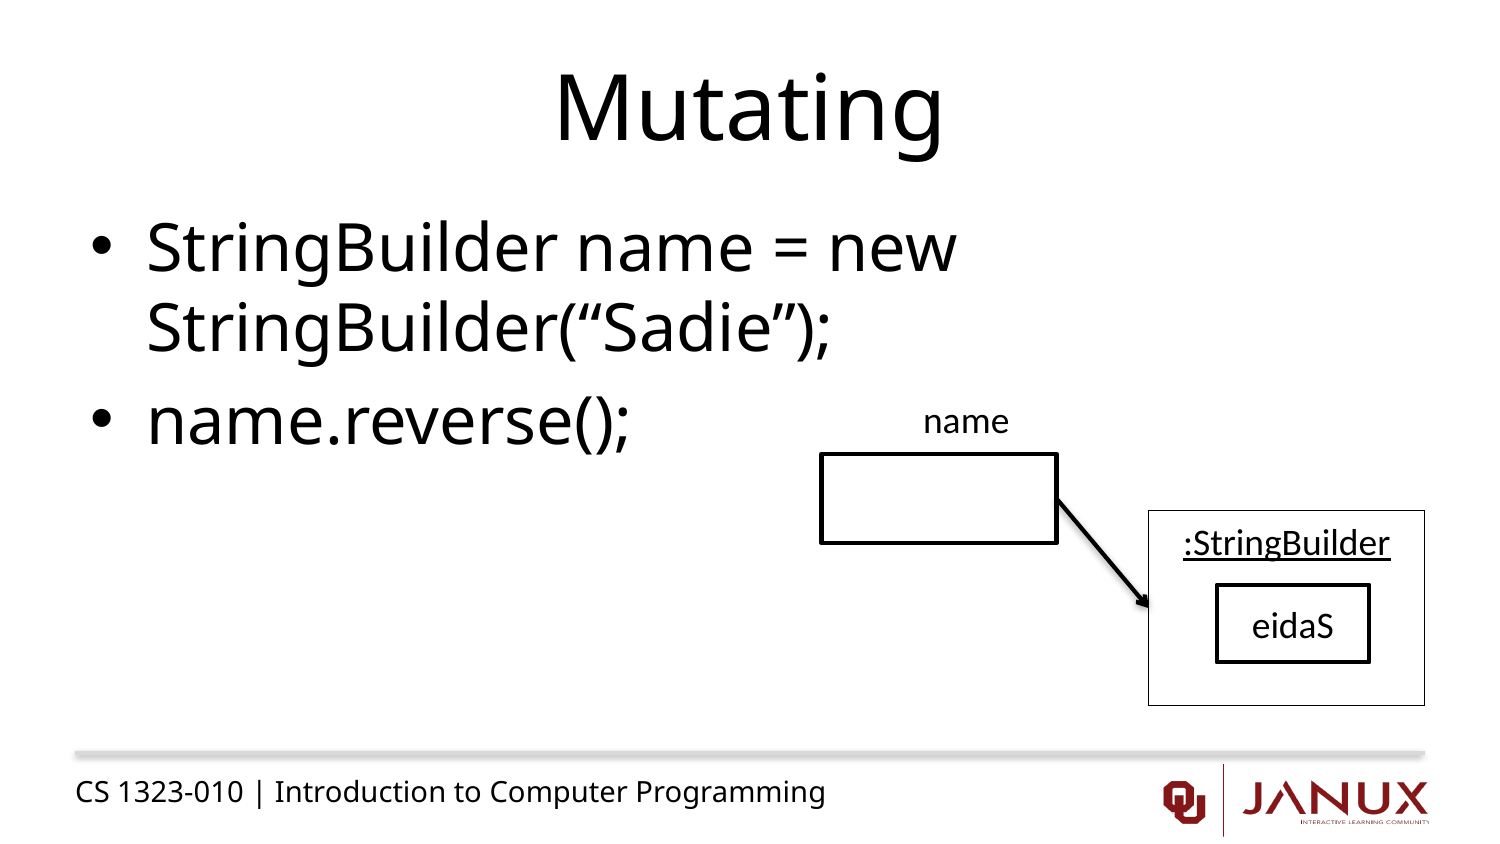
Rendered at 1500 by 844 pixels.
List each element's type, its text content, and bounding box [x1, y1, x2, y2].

text_box :StringBuilder [1148, 510, 1425, 706]
list StringBuilder name = new StringBuilder(“Sadie”); name.reverse(); [75, 196, 1425, 754]
text_box eidaS [1215, 583, 1371, 664]
title Mutating [75, 33, 1425, 175]
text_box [1056, 498, 1149, 610]
text_box [819, 452, 1059, 545]
text_box name [908, 388, 1025, 449]
